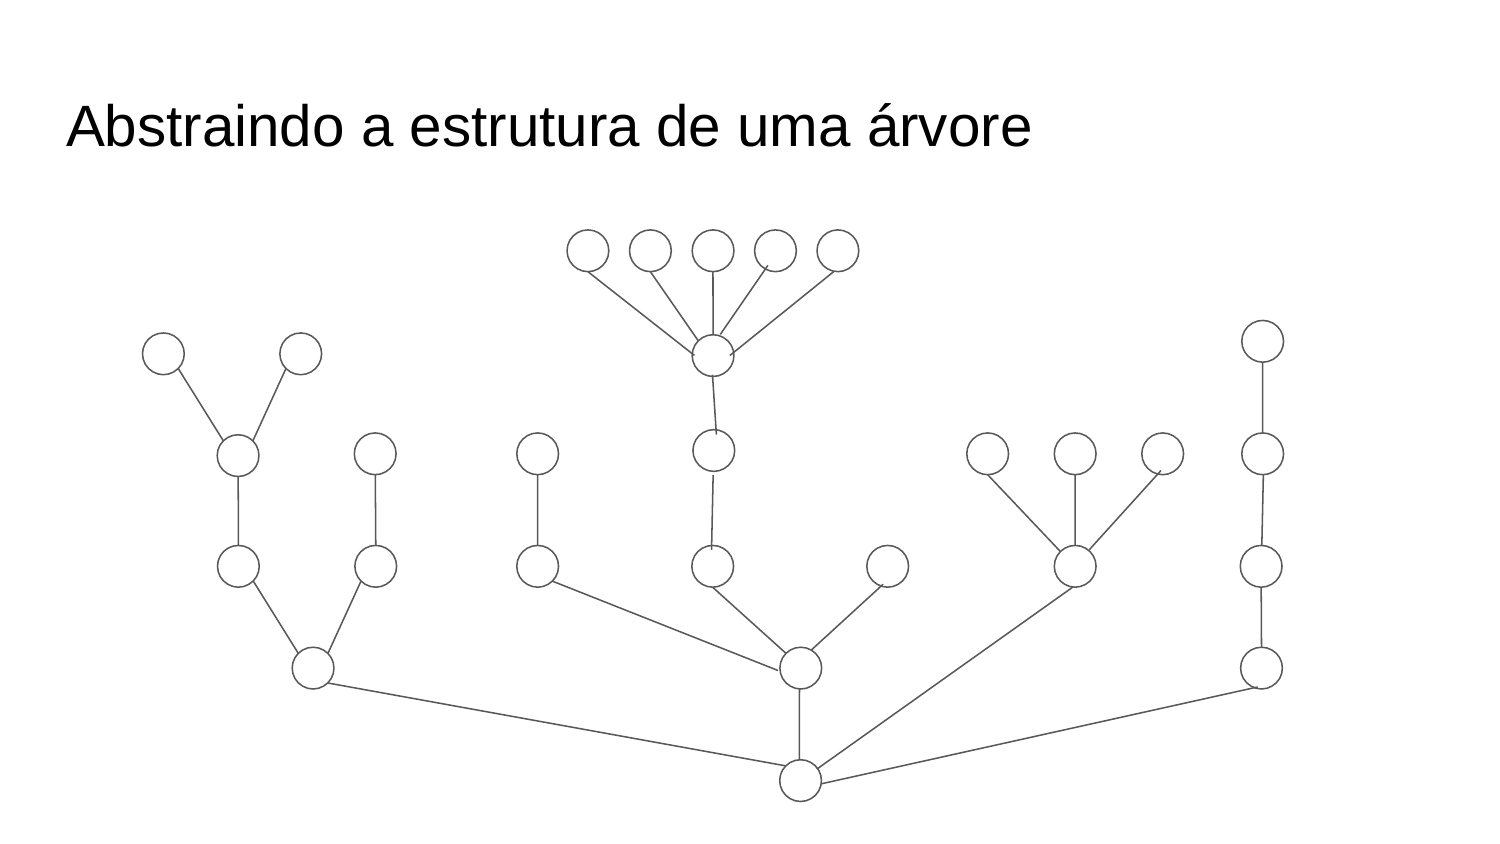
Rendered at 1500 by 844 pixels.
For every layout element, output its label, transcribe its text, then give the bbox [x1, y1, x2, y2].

text_box [817, 229, 859, 272]
text_box [779, 647, 822, 689]
text_box Abstraindo a estrutura de uma árvore [51, 72, 1449, 167]
text_box [966, 432, 1009, 475]
text_box [1054, 432, 1097, 475]
text_box [866, 545, 909, 588]
text_box [217, 434, 259, 477]
text_box [354, 545, 397, 588]
text_box [279, 332, 322, 375]
text_box [629, 229, 672, 272]
text_box [1054, 545, 1097, 588]
text_box [516, 545, 559, 588]
text_box [354, 432, 397, 475]
text_box [692, 334, 734, 377]
text_box [1241, 320, 1284, 363]
text_box [567, 229, 609, 272]
text_box [1240, 647, 1283, 689]
text_box [217, 545, 260, 588]
text_box [292, 647, 334, 689]
text_box [692, 229, 734, 272]
text_box [1141, 432, 1184, 475]
text_box [691, 545, 734, 588]
text_box [516, 432, 559, 475]
text_box [1241, 432, 1284, 475]
text_box [779, 759, 822, 802]
text_box [1240, 545, 1283, 588]
text_box [142, 332, 185, 375]
text_box [692, 429, 735, 472]
text_box [754, 229, 797, 272]
